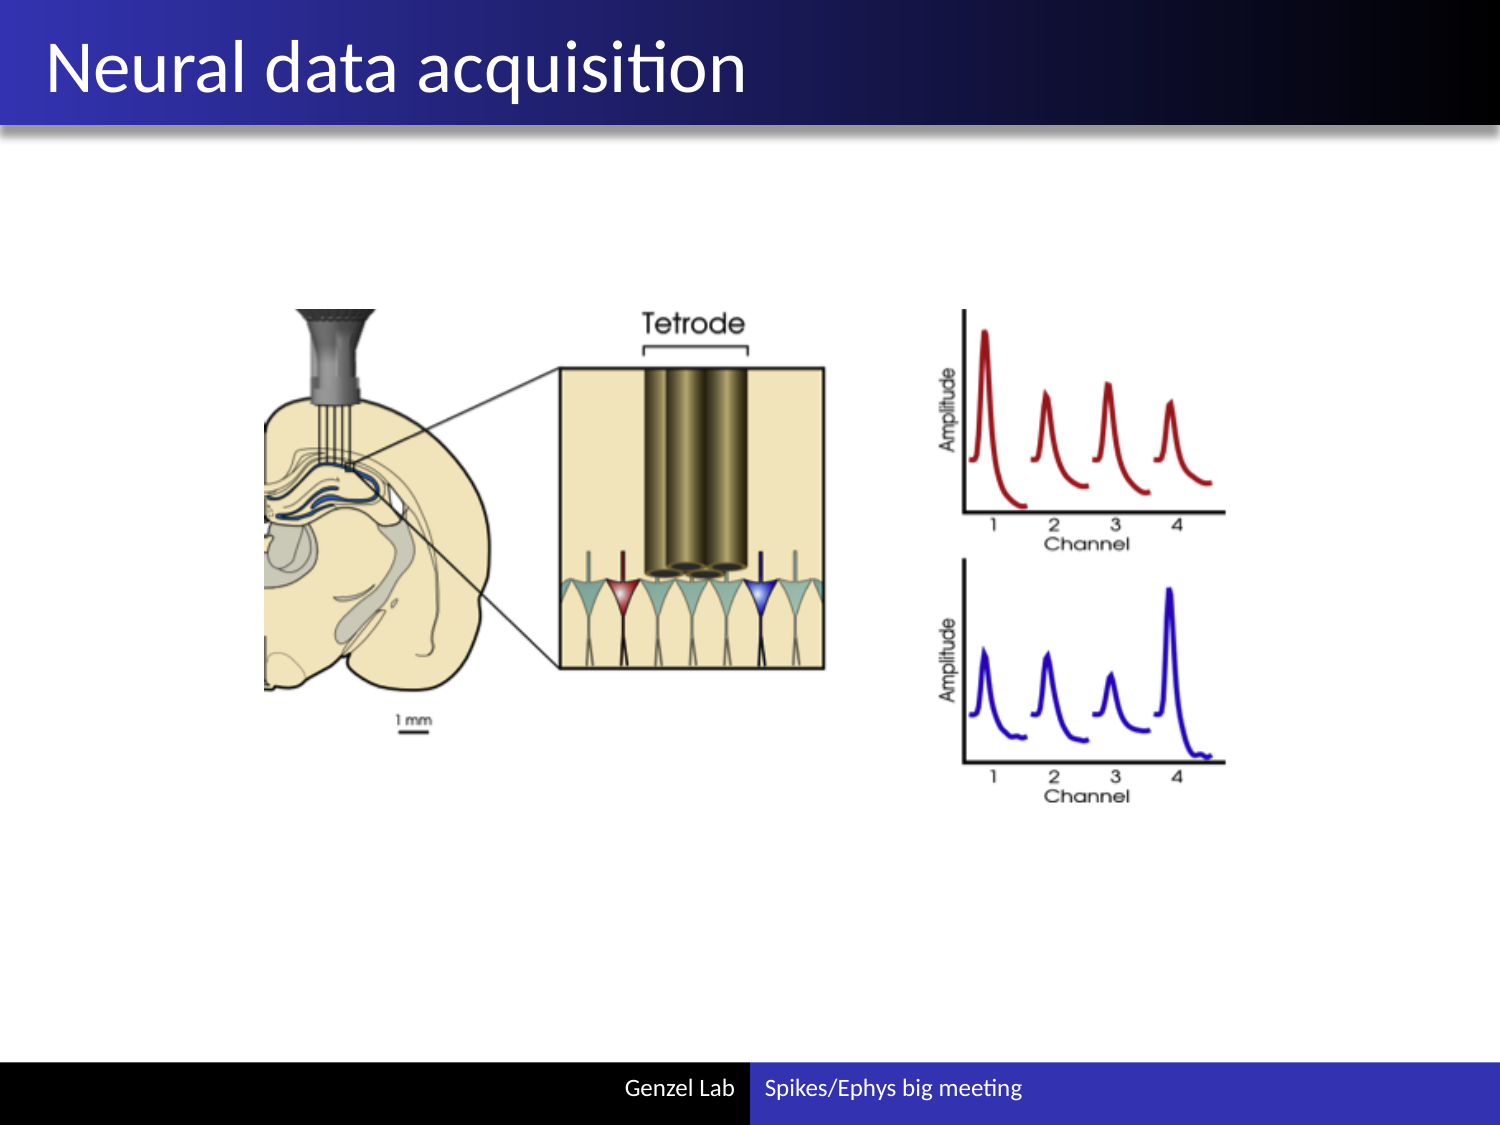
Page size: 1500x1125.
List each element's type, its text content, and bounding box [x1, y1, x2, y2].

picture [264, 309, 1236, 816]
title Neural data acquisition [0, 0, 1463, 126]
